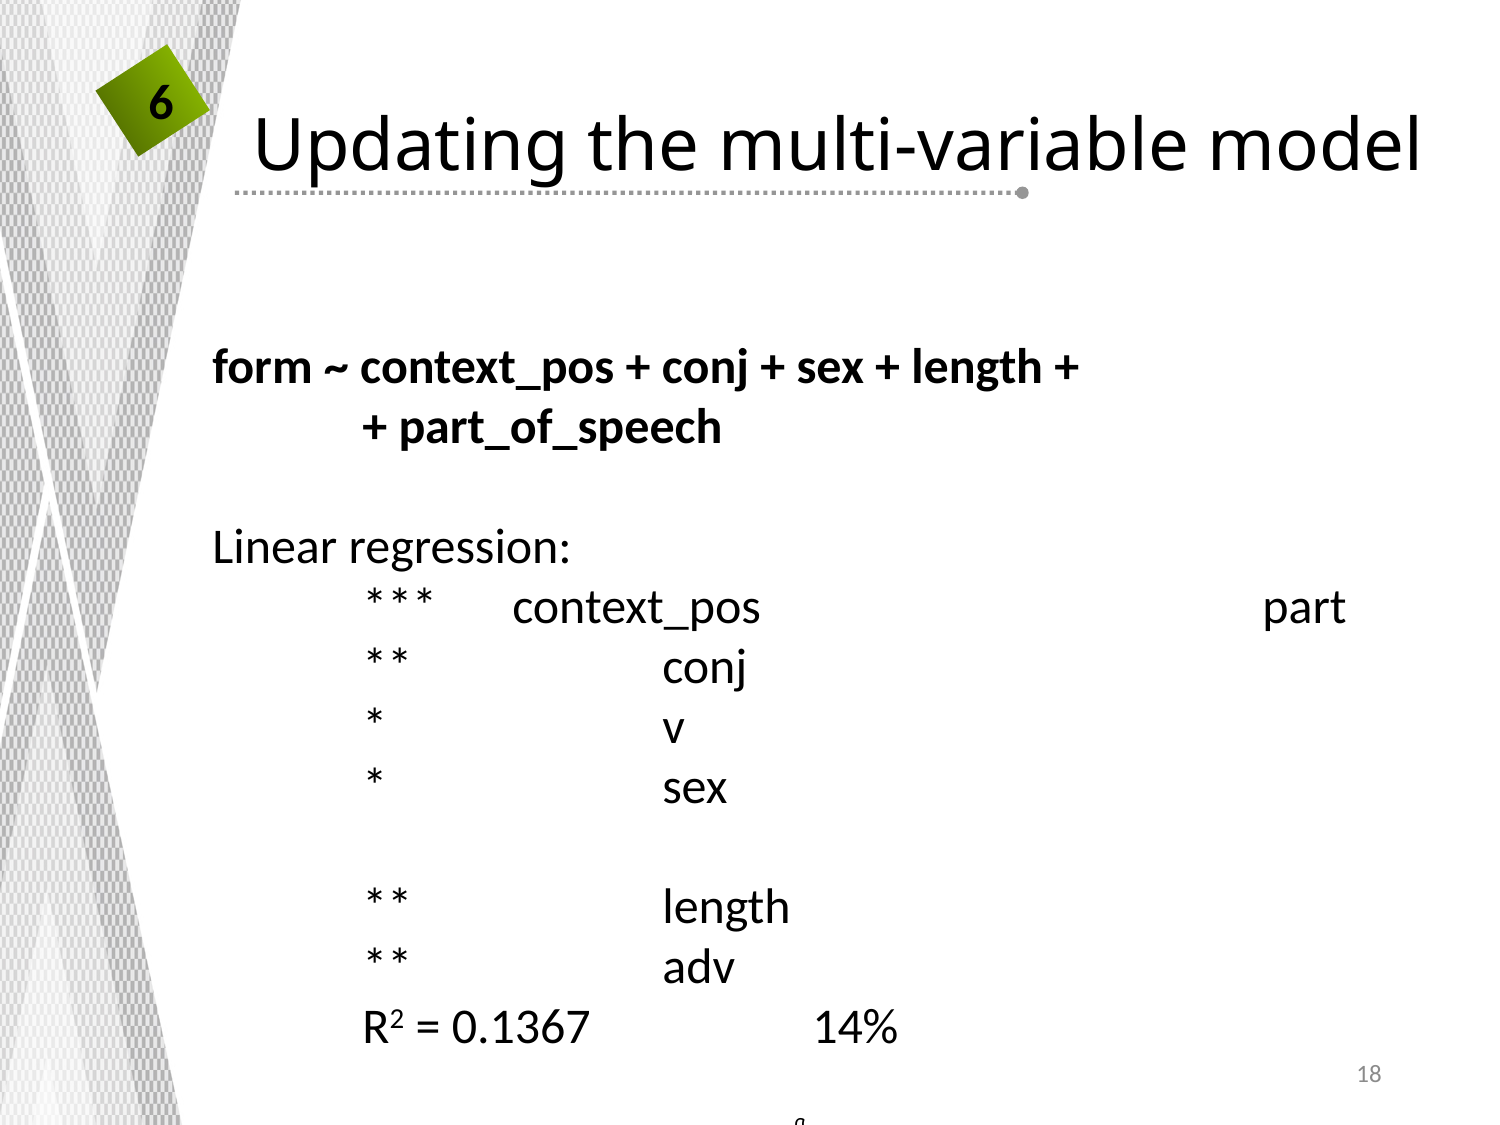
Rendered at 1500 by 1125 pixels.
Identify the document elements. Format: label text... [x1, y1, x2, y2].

title Updating the multi-variable model [1199, 61, 1455, 234]
text_box form ~ context_pos + conj + sex + length + + part_of_speech Linear regression: *** context_pos part ** conj * v * sex ** length ** adv R2 = 0.1367 14% 👍 [197, 326, 1416, 1125]
slide_number 18 [1059, 1042, 1397, 1103]
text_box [109, 61, 1199, 372]
picture [0, 0, 1500, 1125]
